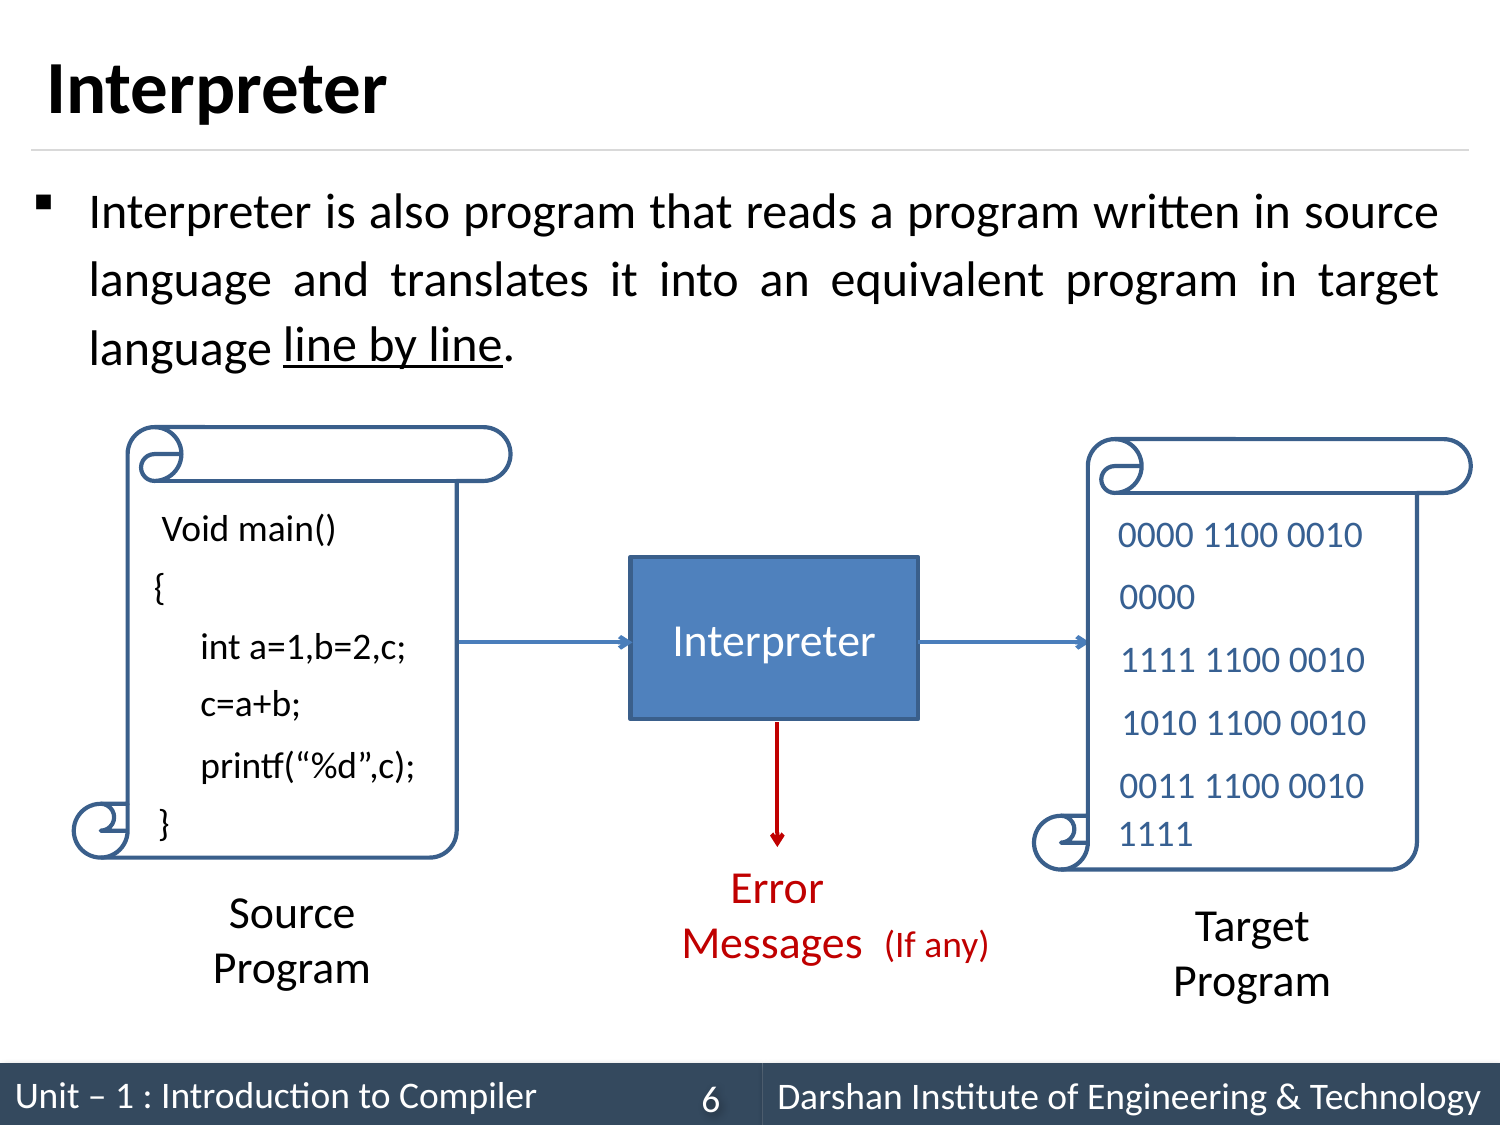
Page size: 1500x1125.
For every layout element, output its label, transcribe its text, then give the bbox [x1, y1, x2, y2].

text_box 1010 1100 0010 [1104, 687, 1407, 754]
text_box int a=1,b=2,c; [141, 611, 444, 668]
text_box [1031, 436, 1473, 872]
text_box Error Messages [631, 829, 923, 996]
text_box c=a+b; [141, 668, 444, 730]
text_box 1111 [1101, 798, 1403, 865]
text_box 1111 1100 0010 [1103, 624, 1406, 691]
list Interpreter is also program that reads a program written in source language and translates it into an equivalent program in target language [17, 162, 1455, 1038]
text_box 0011 1100 0010 [1103, 750, 1405, 818]
text_box Void main() [128, 496, 371, 554]
text_box line by line. [264, 320, 534, 408]
text_box [71, 424, 513, 860]
text_box 0000 1100 0010 [1101, 499, 1404, 566]
text_box } [132, 791, 376, 852]
text_box { [128, 554, 372, 615]
text_box Source Program [146, 854, 438, 1021]
text_box Target Program [1106, 867, 1398, 1034]
text_box Interpreter [628, 555, 920, 721]
text_box (If any) [859, 909, 1014, 976]
text_box printf(“%d”,c); [141, 730, 444, 797]
title Interpreter [31, 17, 1469, 150]
text_box 0000 [1103, 561, 1405, 624]
